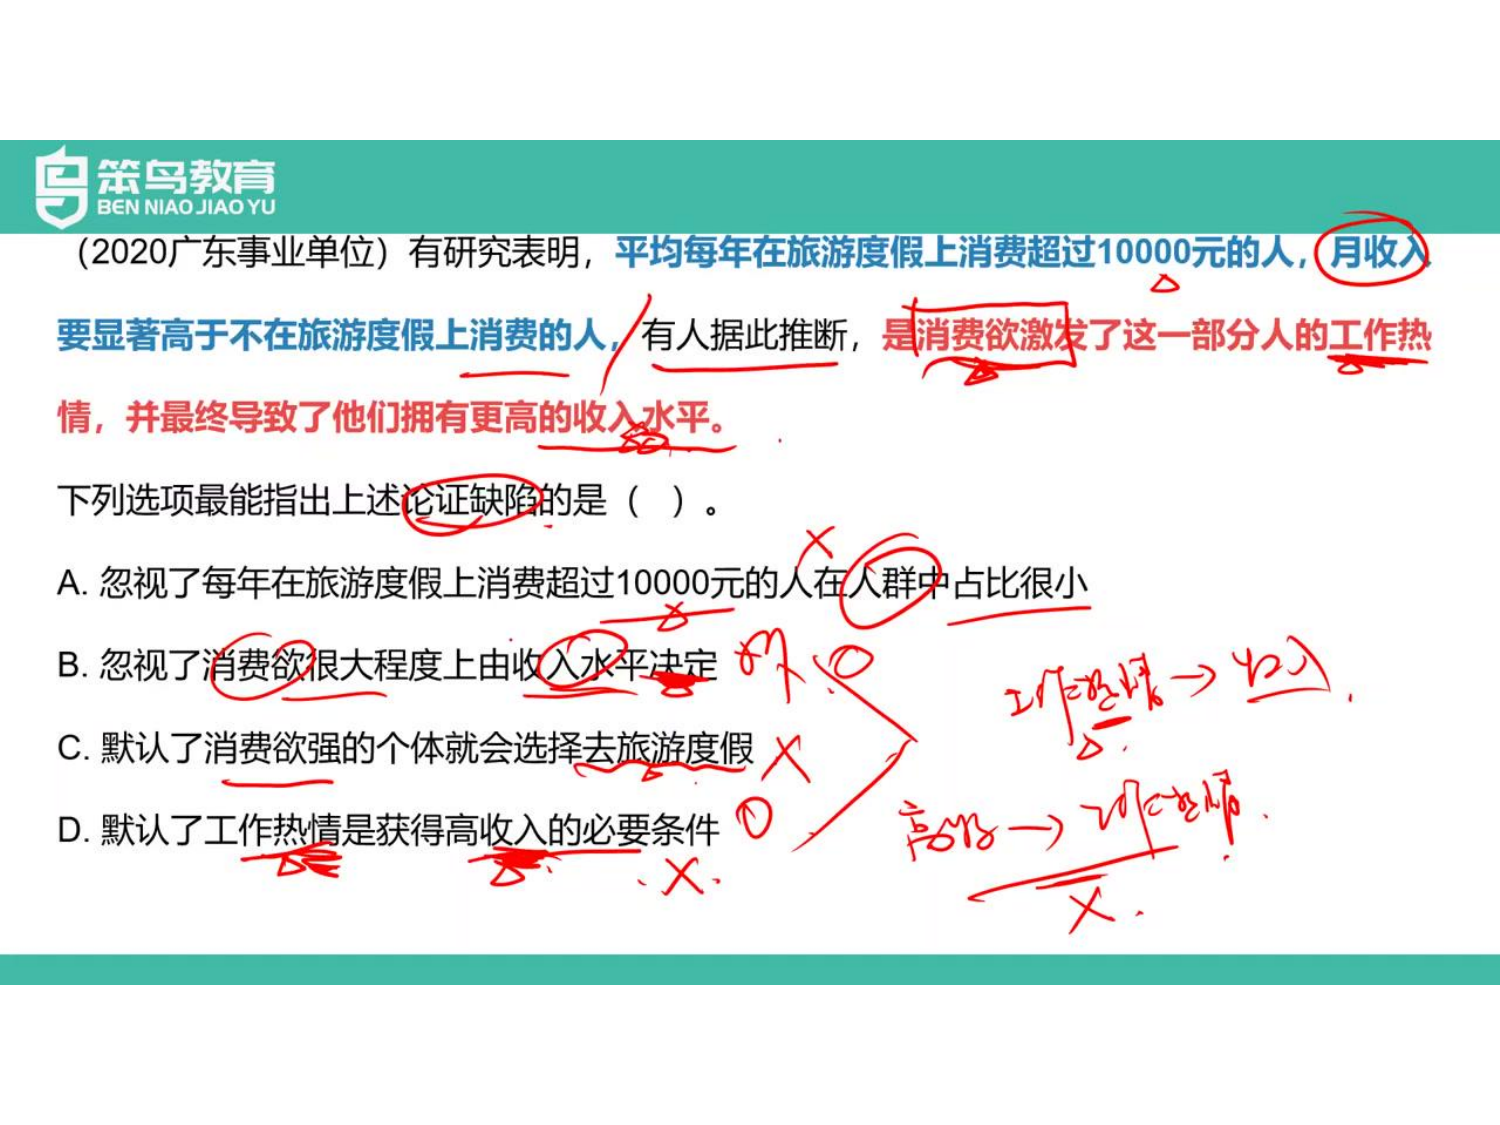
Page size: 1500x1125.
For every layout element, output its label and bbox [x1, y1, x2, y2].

picture [0, 140, 1500, 985]
